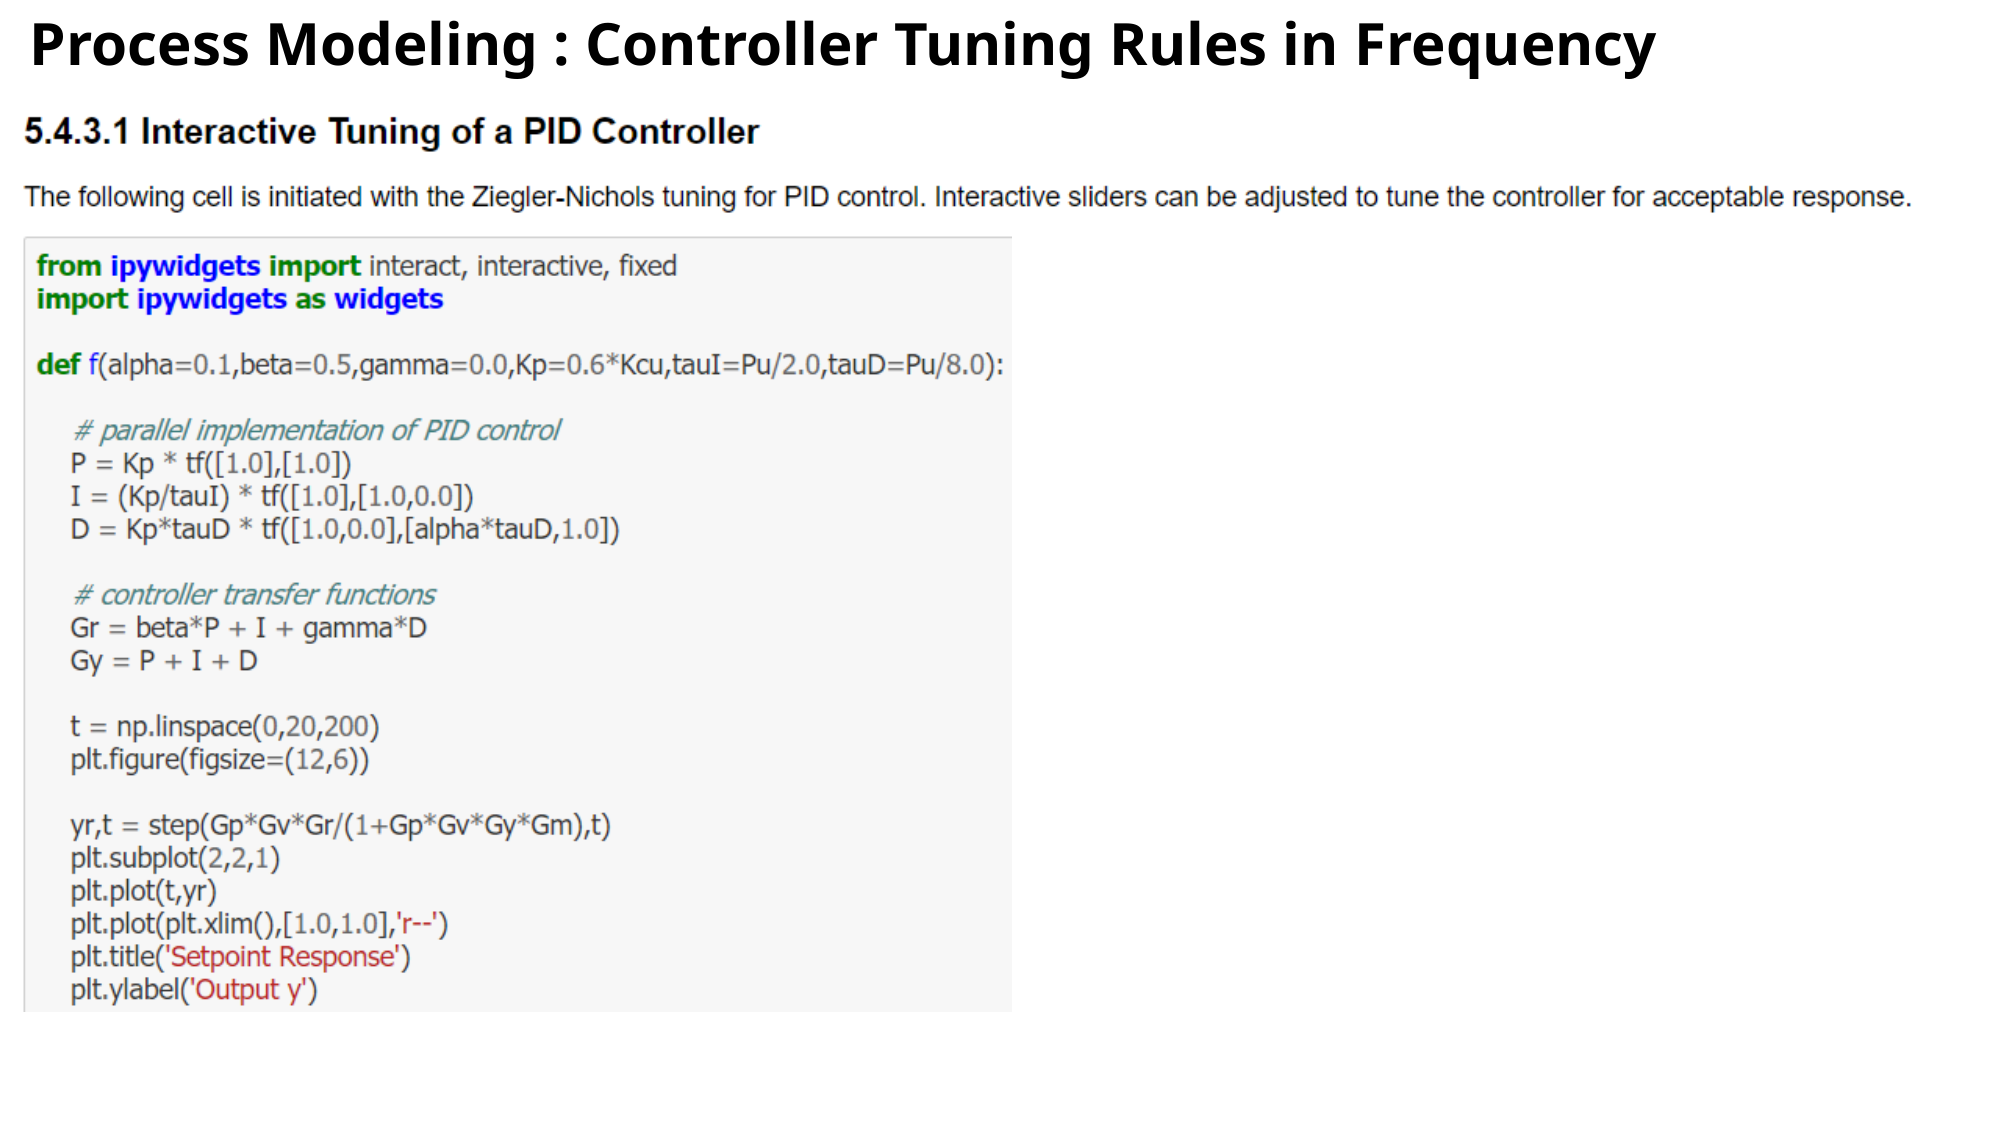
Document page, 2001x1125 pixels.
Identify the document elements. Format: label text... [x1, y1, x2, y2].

text_box Process Modeling : Controller Tuning Rules in Frequency Domain [0, 0, 1874, 234]
picture [16, 83, 1920, 1012]
